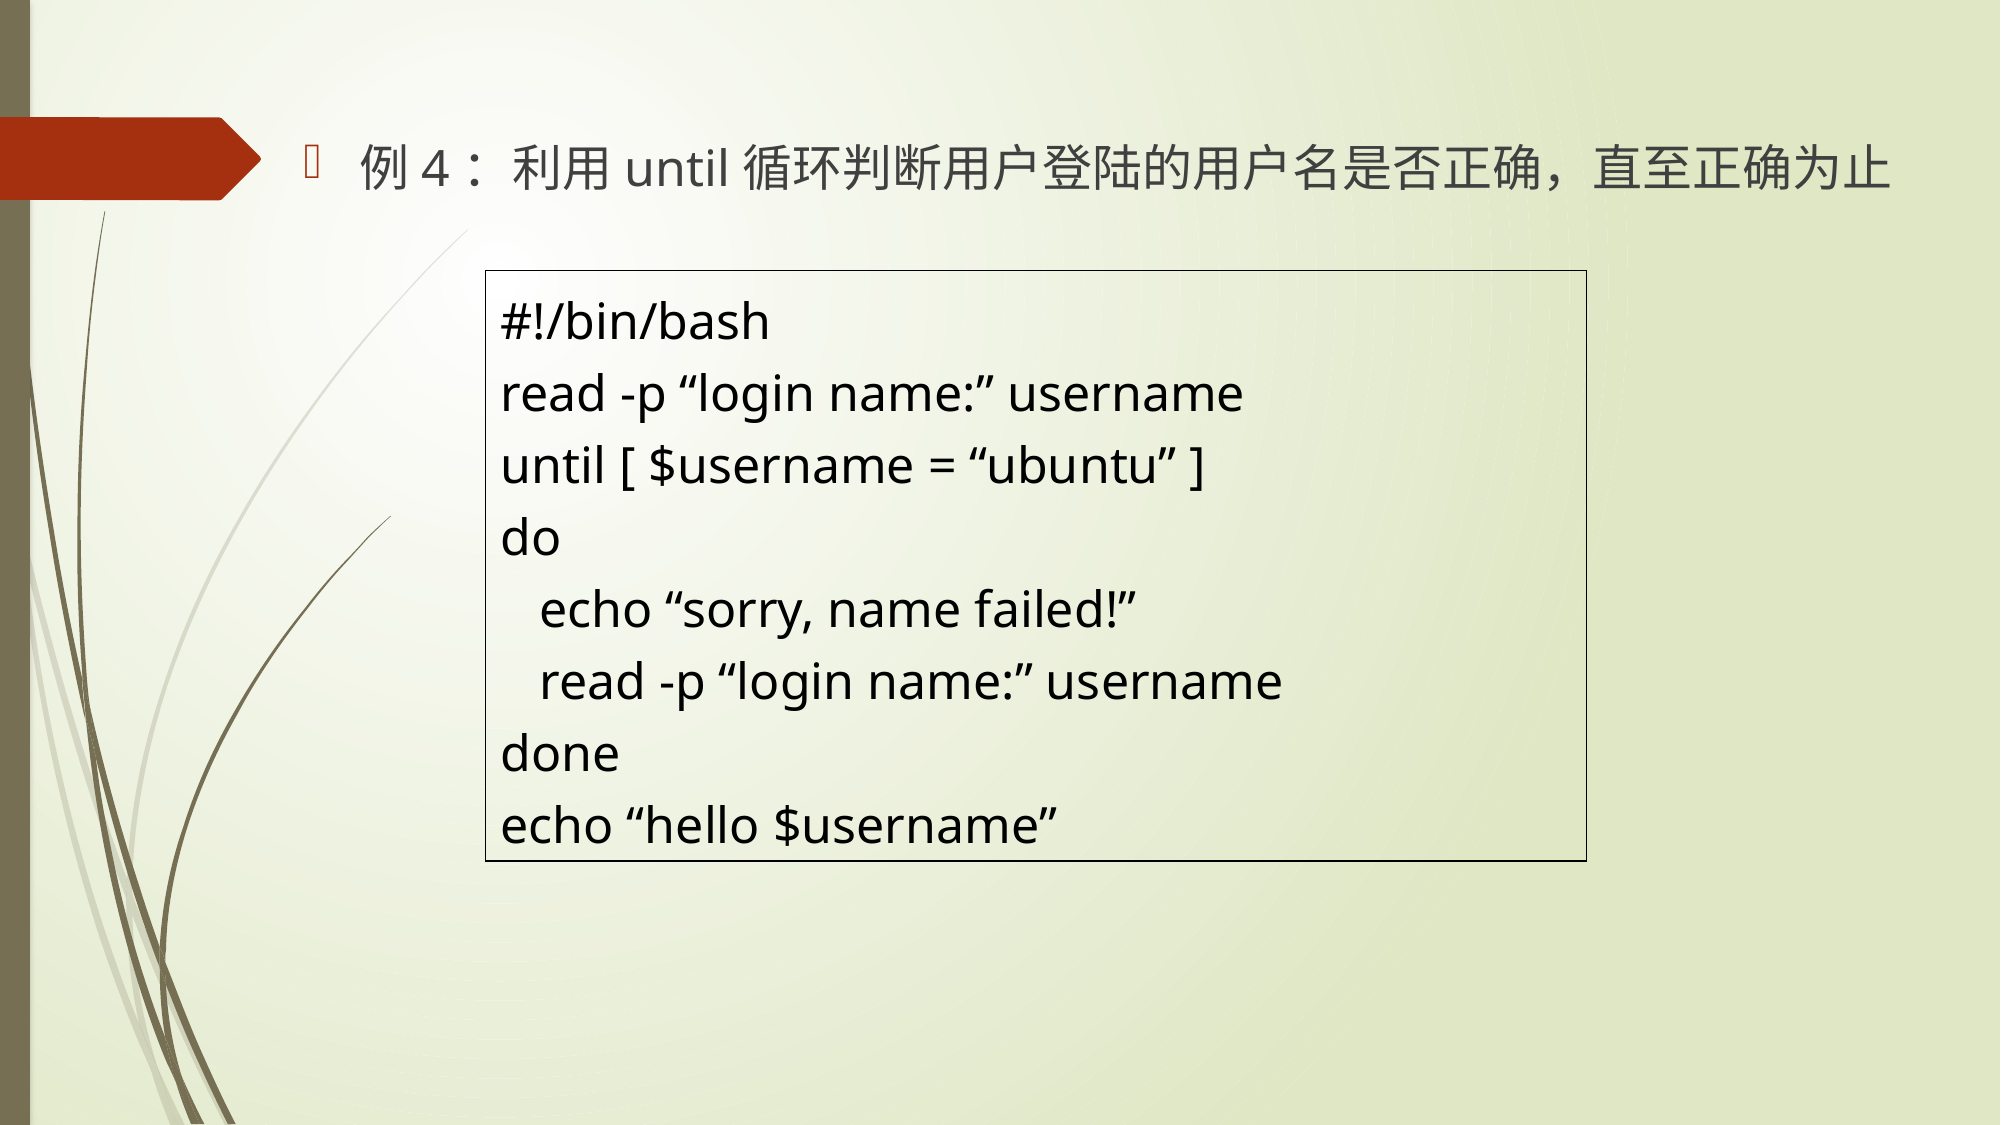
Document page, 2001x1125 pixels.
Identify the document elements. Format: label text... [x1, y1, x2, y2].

text_box #!/bin/bash read -p “login name:” username until [ $username = “ubuntu” ] do echo “sorry, name failed!” read -p “login name:” username done echo “hello $username” [485, 270, 1587, 861]
list 例4：利用until循环判断用户登陆的用户名是否正确，直至正确为止 [288, 129, 1916, 223]
